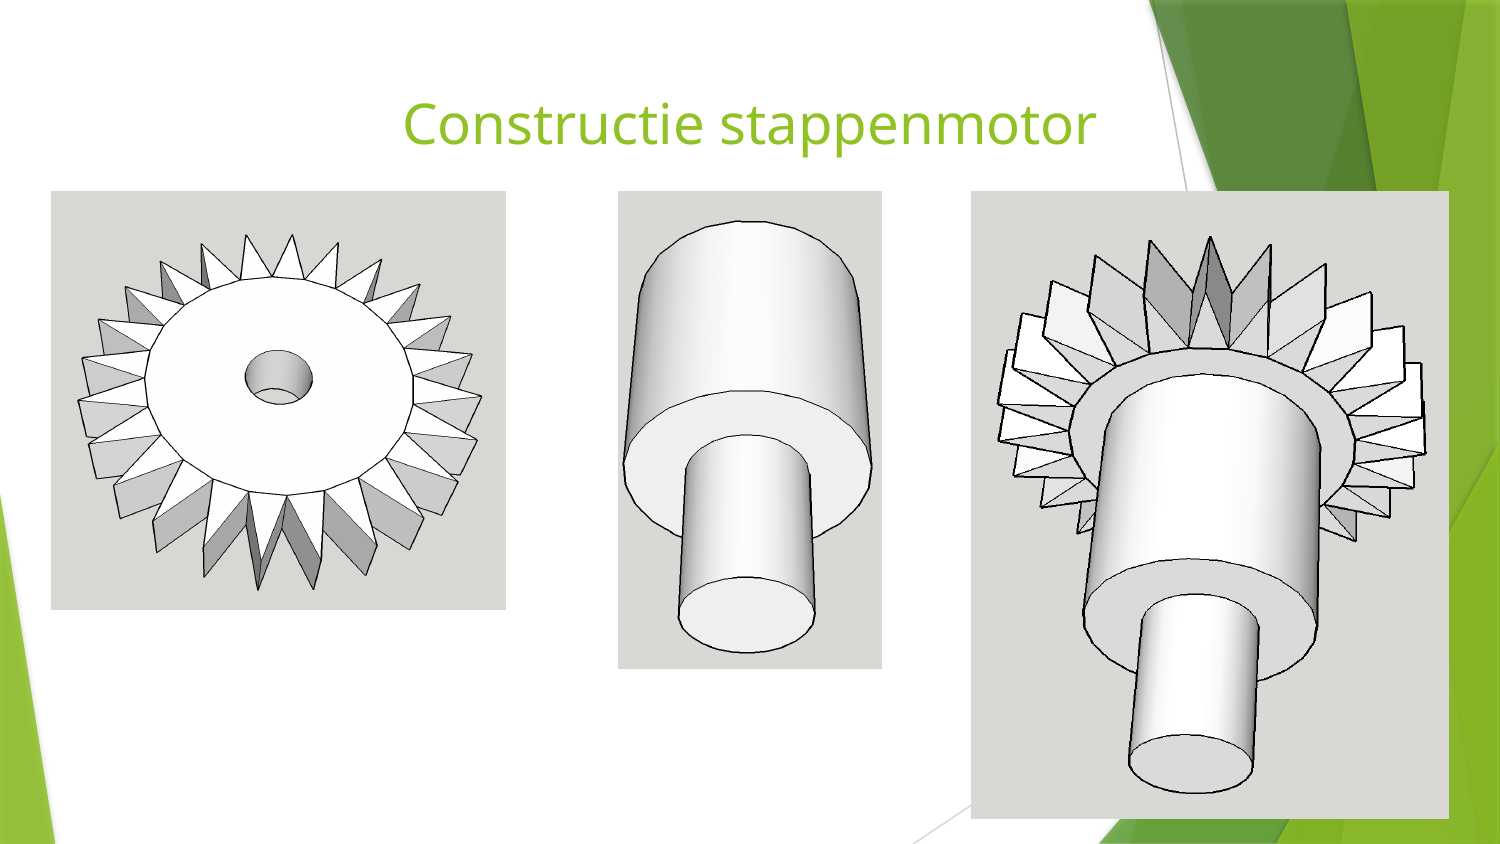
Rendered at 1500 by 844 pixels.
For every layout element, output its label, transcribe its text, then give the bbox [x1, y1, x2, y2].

picture [50, 191, 506, 611]
picture [617, 191, 883, 670]
picture [970, 191, 1450, 820]
title Constructie stappenmotor [51, 72, 1449, 167]
